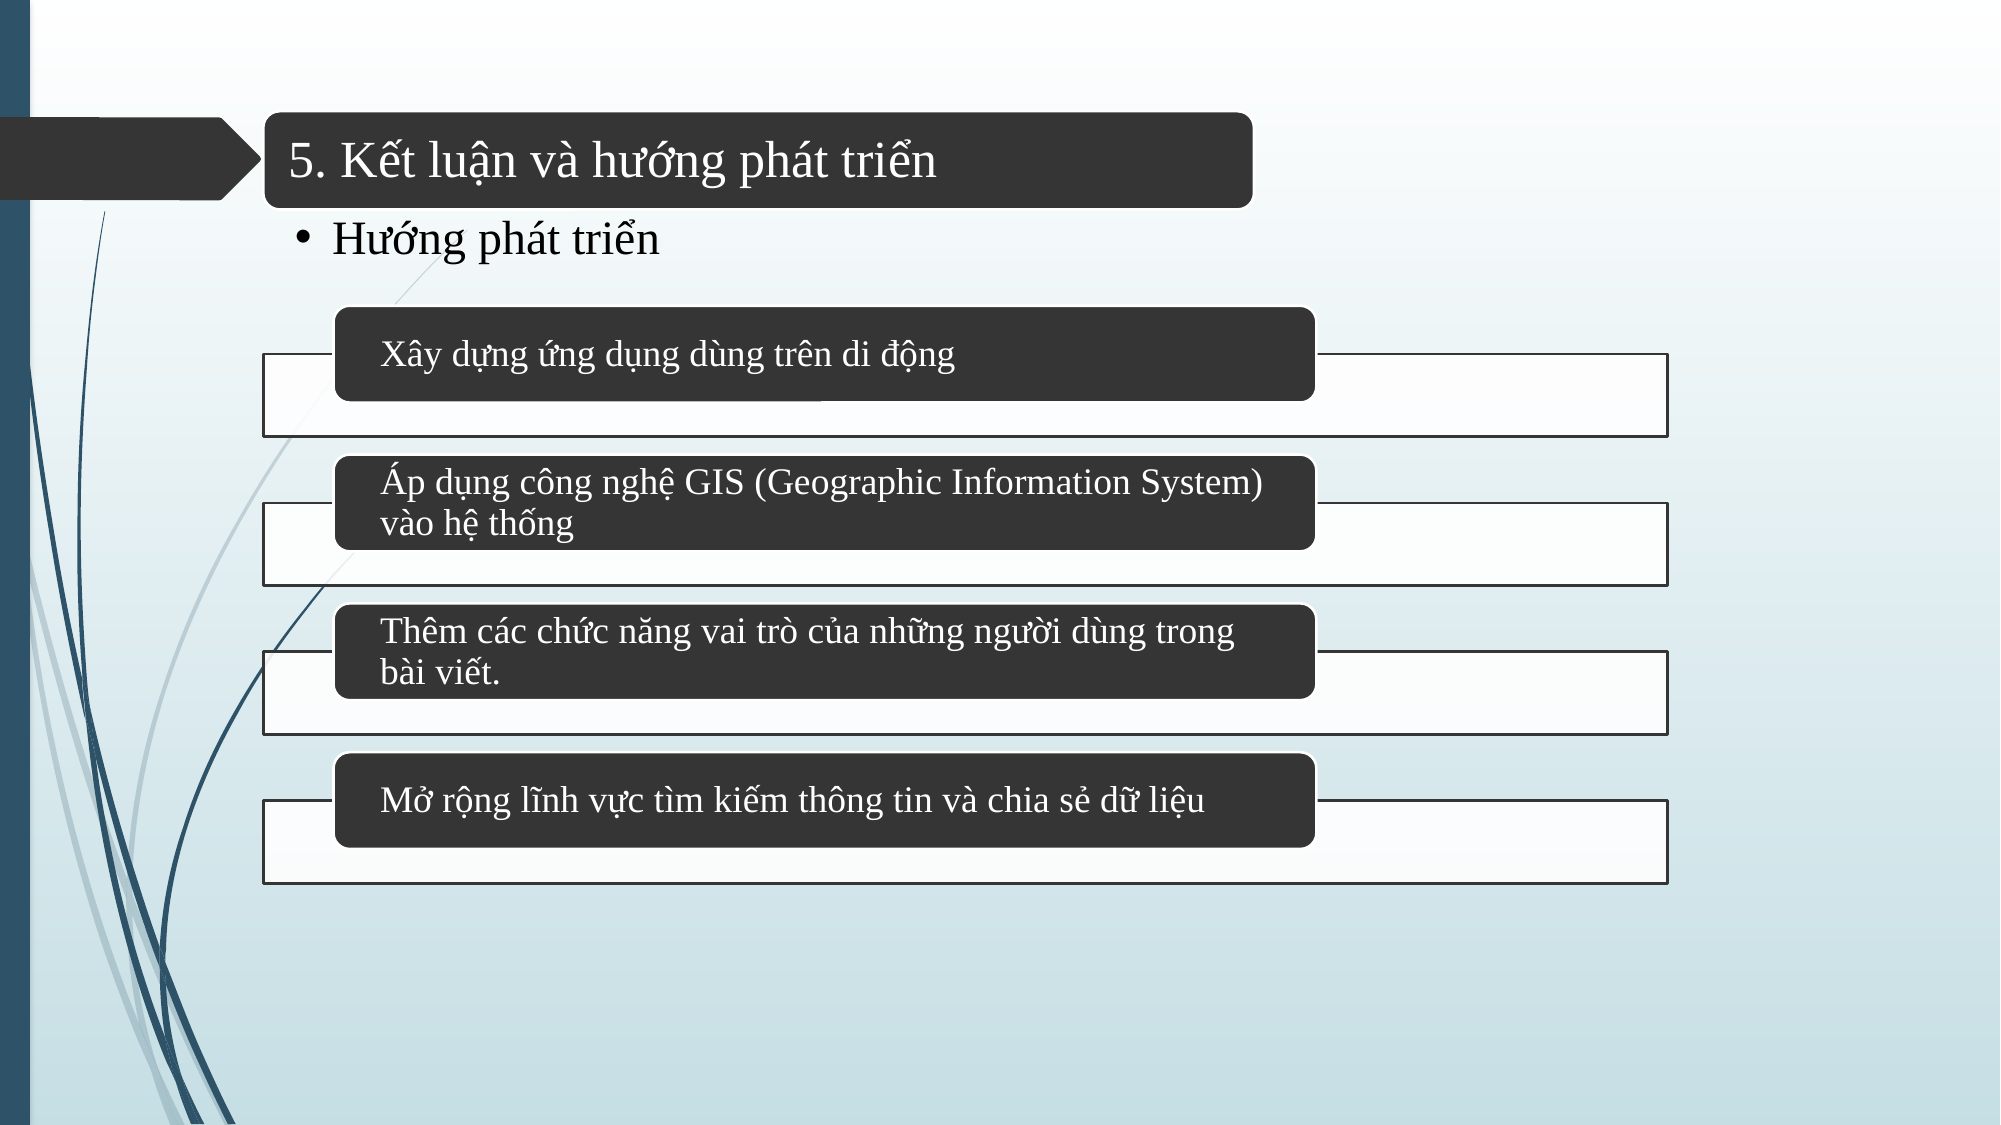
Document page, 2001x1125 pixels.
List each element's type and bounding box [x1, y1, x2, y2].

text_box [263, 295, 1668, 894]
text_box [263, 109, 1255, 295]
